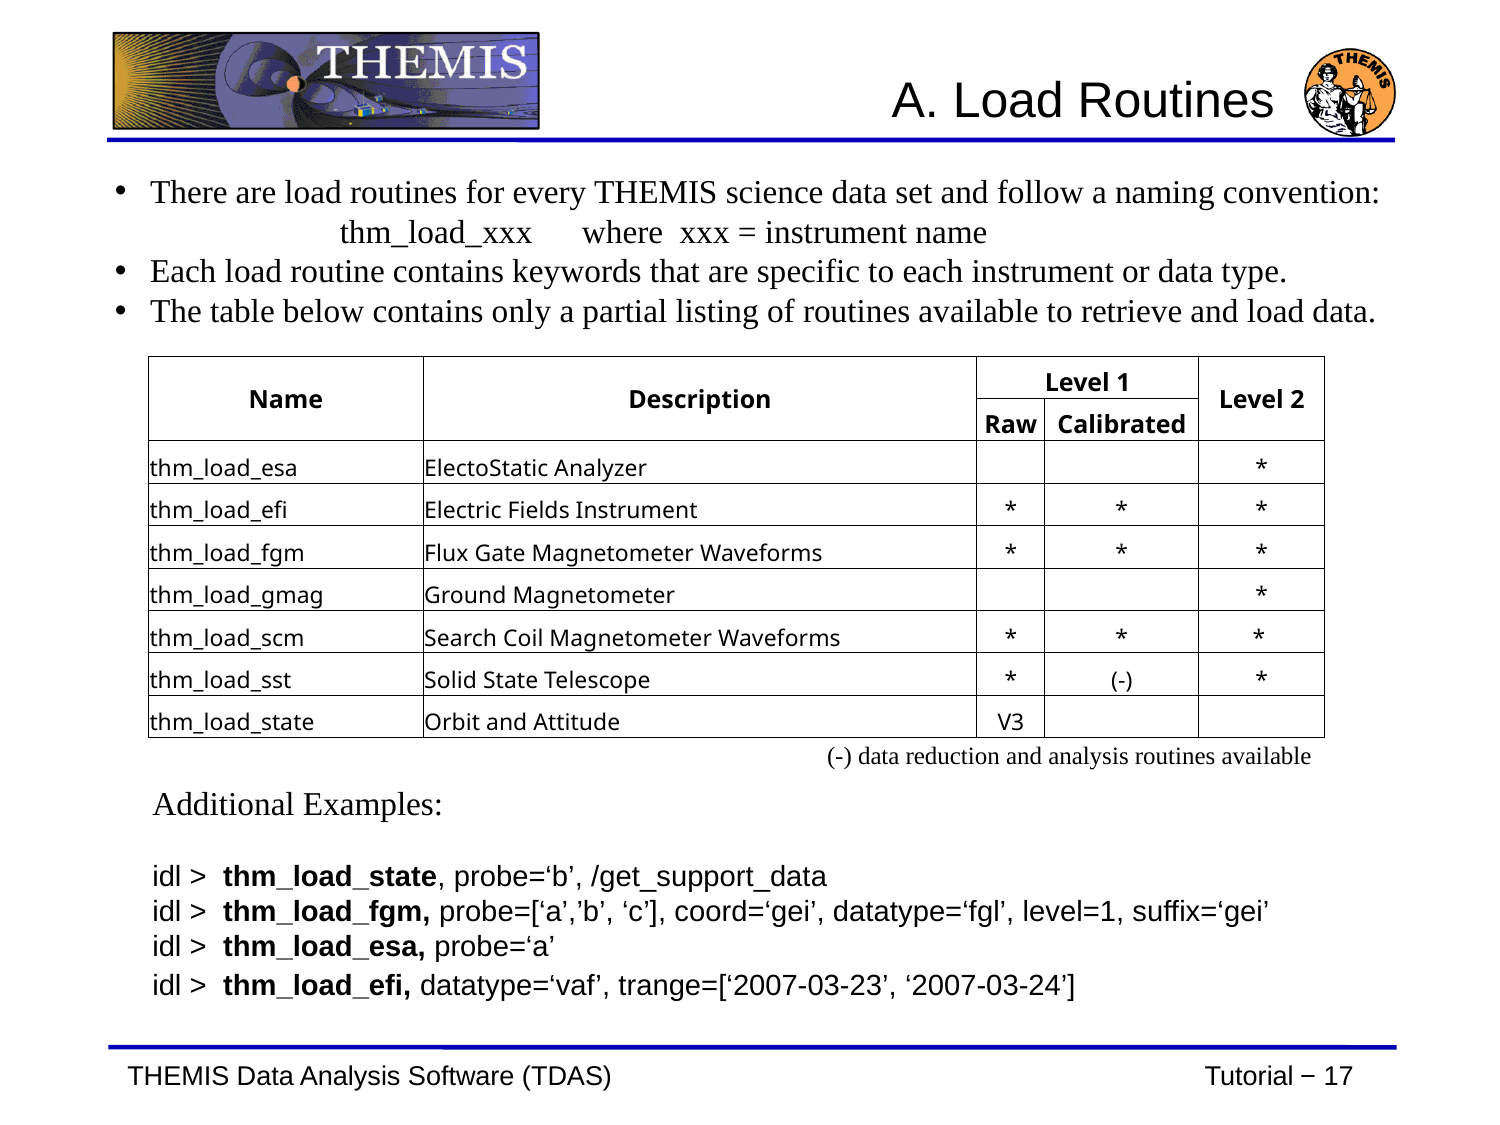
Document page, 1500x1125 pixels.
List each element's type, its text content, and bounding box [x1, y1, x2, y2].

table_cell * [977, 611, 1044, 652]
table_cell Flux Gate Magnetometer Waveforms [424, 526, 976, 568]
table_cell * [977, 653, 1044, 695]
table_cell thm_load_sst [149, 653, 423, 695]
table_cell [1045, 696, 1198, 737]
table_header Level 1 [977, 357, 1198, 398]
table_cell V3 [977, 696, 1044, 737]
table_cell [1045, 569, 1198, 610]
table_header Level 2 [1199, 357, 1324, 440]
table_header Name [149, 357, 423, 440]
table_cell * [1045, 611, 1198, 652]
table_cell * [1045, 484, 1198, 525]
table_cell [977, 569, 1044, 610]
table_cell ElectoStatic Analyzer [424, 441, 976, 483]
table_header Description [424, 357, 976, 440]
text_box There are load routines for every THEMIS science data set and follow a naming convention: thm_load_xxx where xxx = instrument name Each load routine contains keywords that are specific to each instrument or data type. The table below contains only a partial listing of routines available to retrieve and load data. [99, 162, 1425, 337]
table_cell Solid State Telescope [424, 653, 976, 695]
table_cell * [1199, 653, 1324, 695]
table_cell thm_load_scm [149, 611, 423, 652]
table_cell * [977, 484, 1044, 525]
table_cell thm_load_gmag [149, 569, 423, 610]
table_cell Raw [977, 399, 1044, 440]
table_cell Calibrated [1045, 399, 1198, 440]
table_cell * [1045, 526, 1198, 568]
table_cell * [1199, 484, 1324, 525]
table_cell * [1199, 611, 1324, 652]
table_cell Electric Fields Instrument [424, 484, 976, 525]
table_cell thm_load_efi [149, 484, 423, 525]
table_cell Orbit and Attitude [424, 696, 976, 737]
table_cell thm_load_state [149, 696, 423, 737]
table_cell (-) [1045, 653, 1198, 695]
table_cell Ground Magnetometer [424, 569, 976, 610]
table_cell thm_load_esa [149, 441, 423, 483]
table_cell * [1199, 526, 1324, 568]
table_cell * [977, 526, 1044, 568]
table_cell [977, 441, 1044, 483]
table_cell * [1199, 441, 1324, 483]
text_box Additional Examples: idl > thm_load_state, probe=‘b’, /get_support_data idl > thm_load_fgm, probe=[‘a’,’b’, ‘c’], coord=‘gei’, datatype=‘fgl’, level=1, suffix=‘gei’ idl > thm_load_esa, probe=‘a’ idl > thm_load_efi, datatype=‘vaf’, trange=[‘2007-03-23’, ‘2007-03-24’] [137, 774, 1438, 1050]
title A. Load Routines [74, 52, 1276, 151]
picture [1304, 48, 1396, 137]
table_cell * [1199, 569, 1324, 610]
table_cell Search Coil Magnetometer Waveforms [424, 611, 976, 652]
table_cell thm_load_fgm [149, 526, 423, 568]
table_cell [1045, 441, 1198, 483]
picture [115, 35, 537, 52]
table_cell [1199, 696, 1324, 737]
text_box (-) data reduction and analysis routines available [812, 737, 1338, 774]
